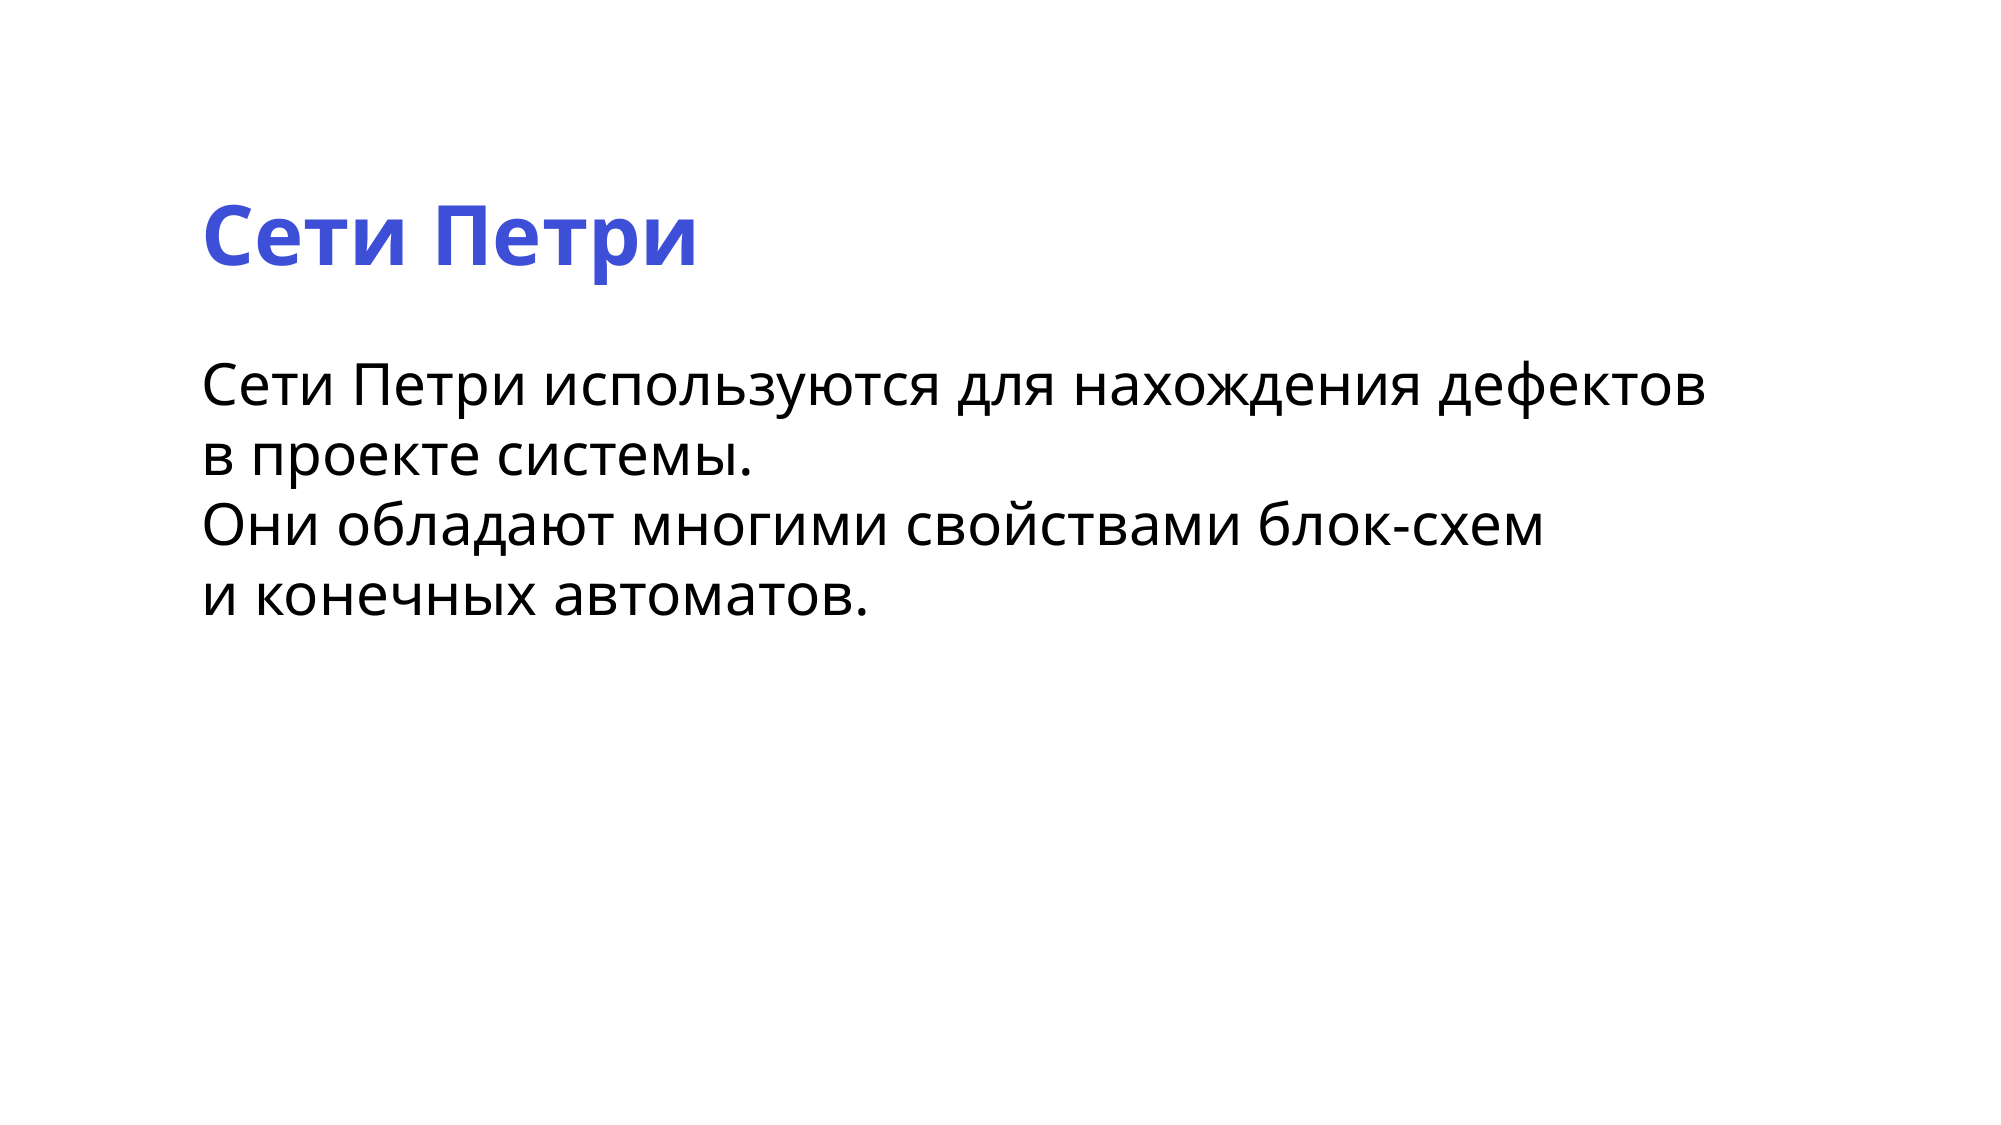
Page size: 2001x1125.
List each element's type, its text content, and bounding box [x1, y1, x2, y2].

text_box Сети Петри используются для нахождения дефектов в проекте системы. Они обладают многими свойствами блок-схем и конечных автоматов. [186, 339, 1816, 635]
text_box Сети Петри [186, 185, 1814, 306]
